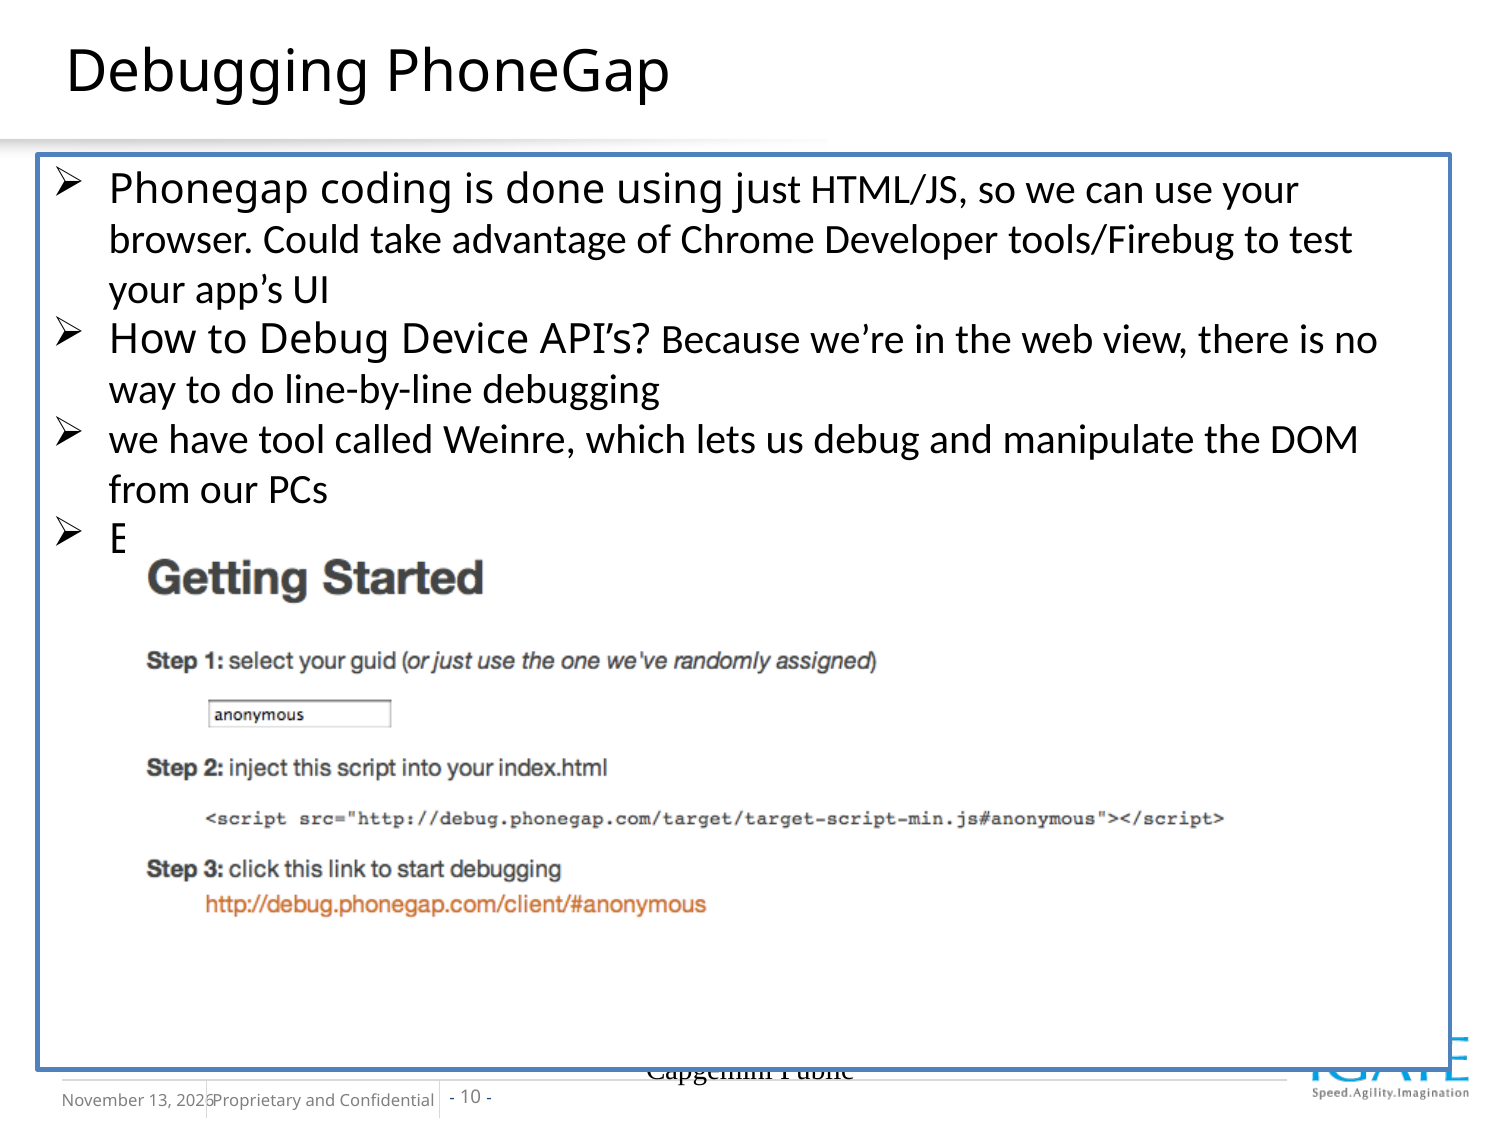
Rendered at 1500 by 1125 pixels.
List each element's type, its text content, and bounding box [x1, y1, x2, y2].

title Debugging PhoneGap [50, 3, 1400, 134]
picture [1337, 1072, 1360, 1079]
picture [124, 518, 1280, 1001]
text_box Phonegap coding is done using just HTML/JS, so we can use your browser. Could take advantage of Chrome Developer tools/Firebug to test your app’s UI How to Debug Device API’s? Because we’re in the web view, there is no way to do line-by-line debugging we have tool called Weinre, which lets us debug and manipulate the DOM from our PCs Easy way to debug: http://debug.phonegap.com/ [35, 152, 1452, 1072]
picture [1304, 1028, 1475, 1105]
picture [0, 112, 919, 174]
footer Capgemini Public [512, 1072, 988, 1103]
